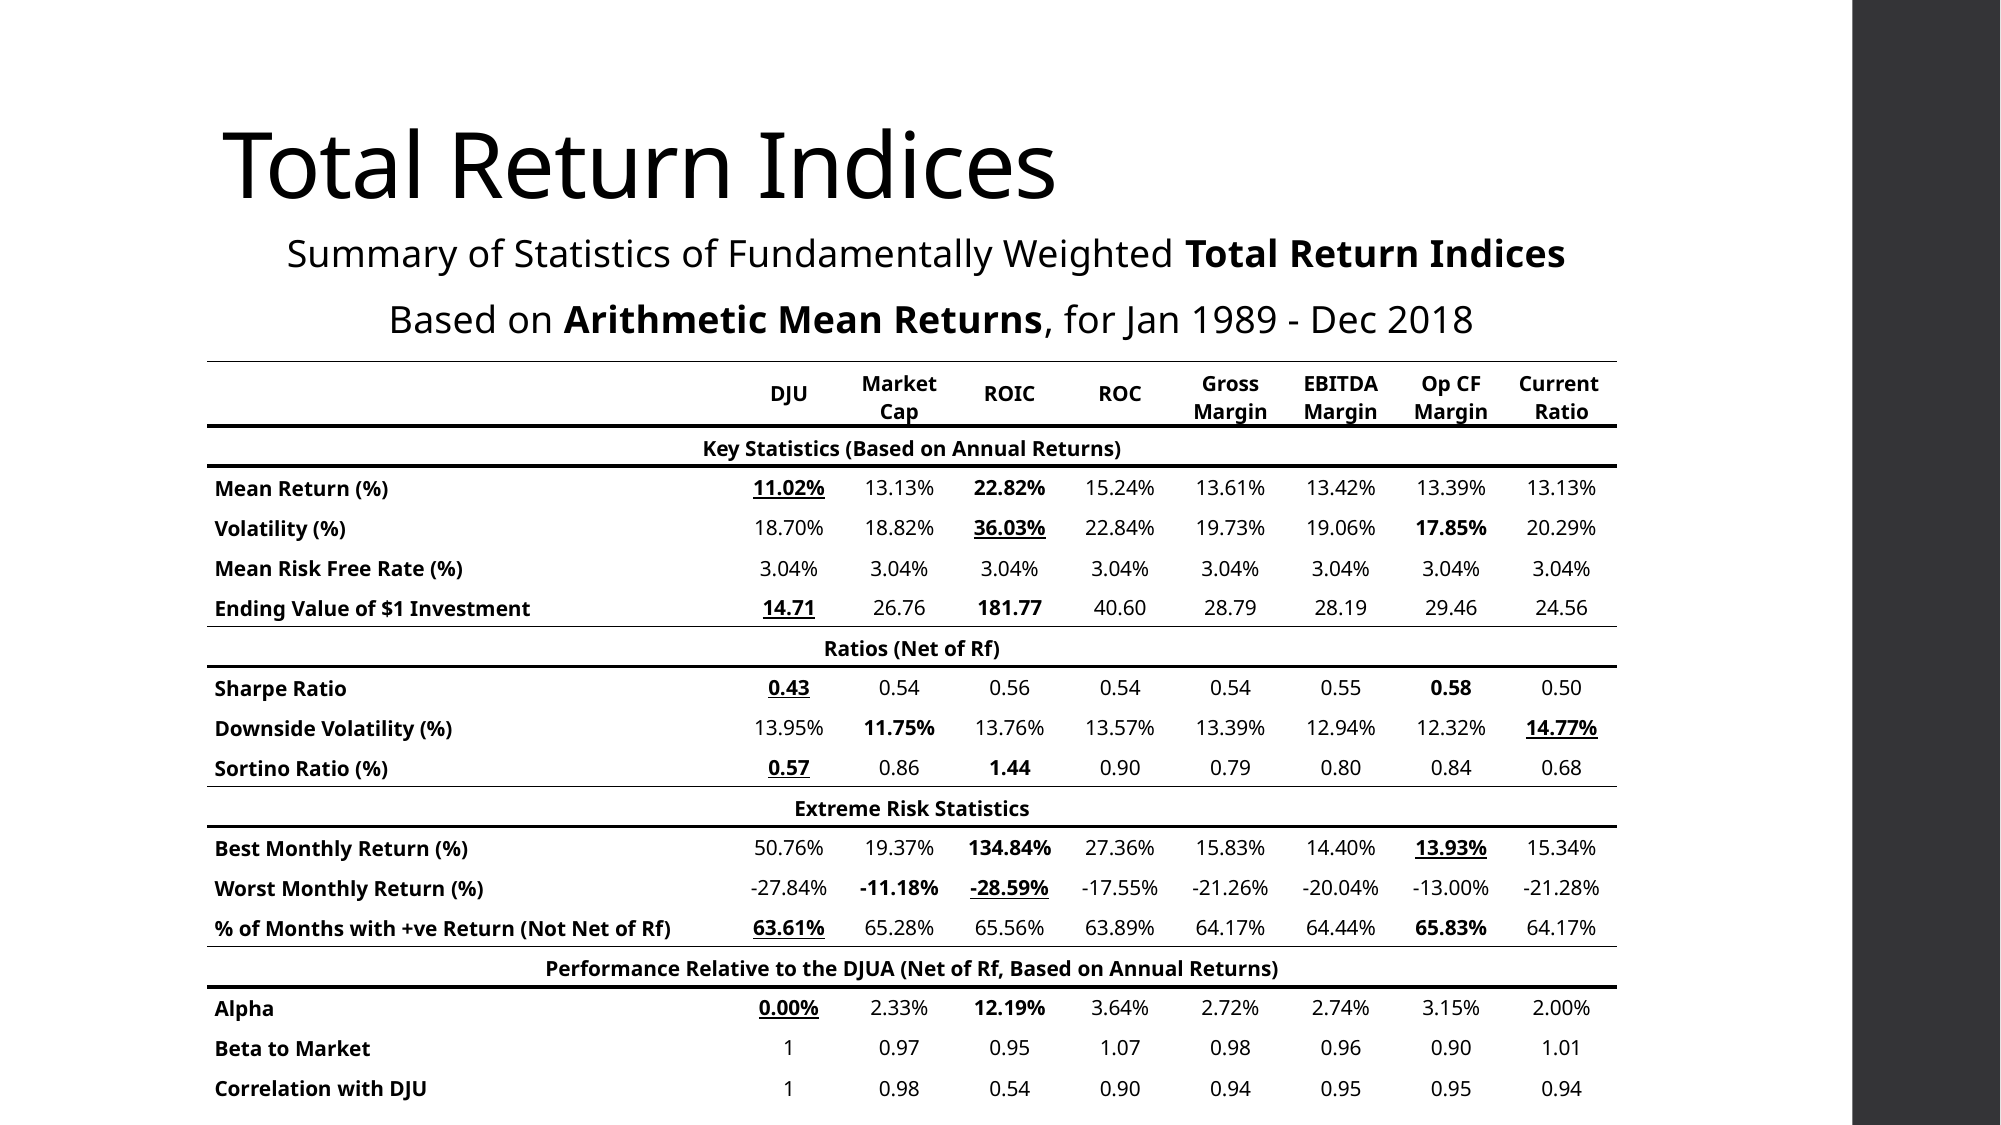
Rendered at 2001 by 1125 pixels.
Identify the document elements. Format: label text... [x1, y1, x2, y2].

table_cell 13.13% [844, 468, 955, 506]
table_header [207, 362, 734, 424]
table_cell Volatility (%) [207, 506, 734, 546]
table_cell 0.54 [955, 1067, 1065, 1107]
table_header ROIC [955, 362, 1065, 424]
table_cell 13.57% [1065, 706, 1175, 747]
table_cell 22.82% [955, 468, 1065, 506]
table_cell 13.95% [734, 706, 844, 747]
title Total Return Indices [206, 60, 1797, 222]
table_cell 1.01 [1506, 1027, 1617, 1067]
table_cell 0.50 [1506, 668, 1617, 706]
table_cell 14.71 [734, 586, 844, 626]
table_cell Performance Relative to the DJUA (Net of Rf, Based on Annual Returns) [207, 947, 1617, 985]
table_header Gross Margin [1175, 362, 1286, 424]
table_cell 64.17% [1506, 907, 1617, 946]
table_cell Worst Monthly Return (%) [207, 867, 734, 907]
table_cell 0.86 [844, 747, 955, 786]
table_cell 3.04% [1396, 546, 1506, 586]
table_cell 26.76 [844, 586, 955, 626]
table_cell 0.57 [734, 747, 844, 786]
table_cell Ending Value of $1 Investment [207, 586, 734, 626]
table_cell 15.34% [1506, 828, 1617, 867]
table_cell 12.32% [1396, 706, 1506, 747]
table_cell -21.26% [1175, 867, 1286, 907]
table_cell 3.04% [955, 546, 1065, 586]
table_cell 0.84 [1396, 747, 1506, 786]
table_cell 3.04% [844, 546, 955, 586]
table_cell 50.76% [734, 828, 844, 867]
table_cell 18.70% [734, 506, 844, 546]
table_cell 1.07 [1065, 1027, 1175, 1067]
table_cell -17.55% [1065, 867, 1175, 907]
table_cell 0.54 [844, 668, 955, 706]
table_cell -21.28% [1506, 867, 1617, 907]
table_cell 13.76% [955, 706, 1065, 747]
table_cell 0.90 [1065, 747, 1175, 786]
table_cell 3.15% [1396, 989, 1506, 1027]
table_cell 27.36% [1065, 828, 1175, 867]
table_cell 13.13% [1506, 468, 1617, 506]
table_header Current Ratio [1506, 362, 1617, 424]
table_cell 12.19% [955, 989, 1065, 1027]
table_cell 0.00% [734, 989, 844, 1027]
table_cell 1 [734, 1067, 844, 1107]
table_cell 0.56 [955, 668, 1065, 706]
table_cell 0.95 [1286, 1067, 1396, 1107]
table_cell 63.89% [1065, 907, 1175, 946]
table_cell -20.04% [1286, 867, 1396, 907]
table_cell 19.37% [844, 828, 955, 867]
table_cell 0.97 [844, 1027, 955, 1067]
table_header Op CF Margin [1396, 362, 1506, 424]
table_cell Sharpe Ratio [207, 668, 734, 706]
table_cell 24.56 [1506, 586, 1617, 626]
table_cell 134.84% [955, 828, 1065, 867]
table_cell 36.03% [955, 506, 1065, 546]
table_header EBITDA Margin [1286, 362, 1396, 424]
table_cell 3.04% [1175, 546, 1286, 586]
table_cell -13.00% [1396, 867, 1506, 907]
table_cell 0.90 [1065, 1067, 1175, 1107]
table_cell 28.79 [1175, 586, 1286, 626]
table_cell 14.77% [1506, 706, 1617, 747]
table_cell 2.72% [1175, 989, 1286, 1027]
table_cell 2.00% [1506, 989, 1617, 1027]
table_cell 13.42% [1286, 468, 1396, 506]
table_cell 3.64% [1065, 989, 1175, 1027]
table_cell 0.54 [1065, 668, 1175, 706]
table_cell 15.24% [1065, 468, 1175, 506]
table_cell 65.83% [1396, 907, 1506, 946]
table_cell 2.33% [844, 989, 955, 1027]
table_cell 0.95 [955, 1027, 1065, 1067]
table_cell 11.02% [734, 468, 844, 506]
table_cell 0.79 [1175, 747, 1286, 786]
table_cell Ratios (Net of Rf) [207, 627, 1617, 665]
table_cell Key Statistics (Based on Annual Returns) [207, 428, 1617, 464]
table_cell 0.94 [1175, 1067, 1286, 1107]
table_header ROC [1065, 362, 1175, 424]
table_cell 0.96 [1286, 1027, 1396, 1067]
table_cell 63.61% [734, 907, 844, 946]
table_cell 3.04% [1506, 546, 1617, 586]
table_cell -27.84% [734, 867, 844, 907]
table_cell 0.95 [1396, 1067, 1506, 1107]
table_cell 0.43 [734, 668, 844, 706]
table_cell 19.06% [1286, 506, 1396, 546]
table_cell 0.68 [1506, 747, 1617, 786]
table_cell 18.82% [844, 506, 955, 546]
text_box Summary of Statistics of Fundamentally Weighted Total Return Indices Based on Arithmetic Mean Returns, for Jan 1989 - Dec 2018 [66, 222, 1797, 349]
table_cell 2.74% [1286, 989, 1396, 1027]
table_cell 0.58 [1396, 668, 1506, 706]
table_cell 64.44% [1286, 907, 1396, 946]
table_cell 15.83% [1175, 828, 1286, 867]
table_cell 13.93% [1396, 828, 1506, 867]
table_cell 1 [734, 1027, 844, 1067]
table_cell 13.61% [1175, 468, 1286, 506]
table_cell 0.94 [1506, 1067, 1617, 1107]
table_cell 181.77 [955, 586, 1065, 626]
table_cell 0.80 [1286, 747, 1396, 786]
table_cell Mean Return (%) [207, 468, 734, 506]
table_cell Alpha [207, 989, 734, 1027]
table_header Market Cap [844, 362, 955, 424]
table_cell 22.84% [1065, 506, 1175, 546]
table_cell 0.54 [1175, 668, 1286, 706]
table_cell 29.46 [1396, 586, 1506, 626]
table_cell Best Monthly Return (%) [207, 828, 734, 867]
table_cell 0.90 [1396, 1027, 1506, 1067]
table_cell 3.04% [1286, 546, 1396, 586]
table_cell Extreme Risk Statistics [207, 787, 1617, 825]
table_cell 3.04% [1065, 546, 1175, 586]
table_cell 14.40% [1286, 828, 1396, 867]
table_cell 28.19 [1286, 586, 1396, 626]
table_cell 20.29% [1506, 506, 1617, 546]
table_cell 19.73% [1175, 506, 1286, 546]
table_cell -28.59% [955, 867, 1065, 907]
table_cell Mean Risk Free Rate (%) [207, 546, 734, 586]
table_cell Sortino Ratio (%) [207, 747, 734, 786]
table_cell 40.60 [1065, 586, 1175, 626]
table_cell 12.94% [1286, 706, 1396, 747]
table_cell 0.98 [1175, 1027, 1286, 1067]
table_cell Correlation with DJU [207, 1067, 734, 1107]
table_cell -11.18% [844, 867, 955, 907]
table_cell Downside Volatility (%) [207, 706, 734, 747]
table_cell Beta to Market [207, 1027, 734, 1067]
table_cell 17.85% [1396, 506, 1506, 546]
table_cell 65.28% [844, 907, 955, 946]
table_cell % of Months with +ve Return (Not Net of Rf) [207, 907, 734, 946]
table_cell 65.56% [955, 907, 1065, 946]
table_cell 11.75% [844, 706, 955, 747]
table_cell 0.98 [844, 1067, 955, 1107]
table_cell 64.17% [1175, 907, 1286, 946]
table_cell 1.44 [955, 747, 1065, 786]
table_header DJU [734, 362, 844, 424]
table_cell 13.39% [1396, 468, 1506, 506]
table_cell 0.55 [1286, 668, 1396, 706]
table_cell 13.39% [1175, 706, 1286, 747]
table_cell 3.04% [734, 546, 844, 586]
